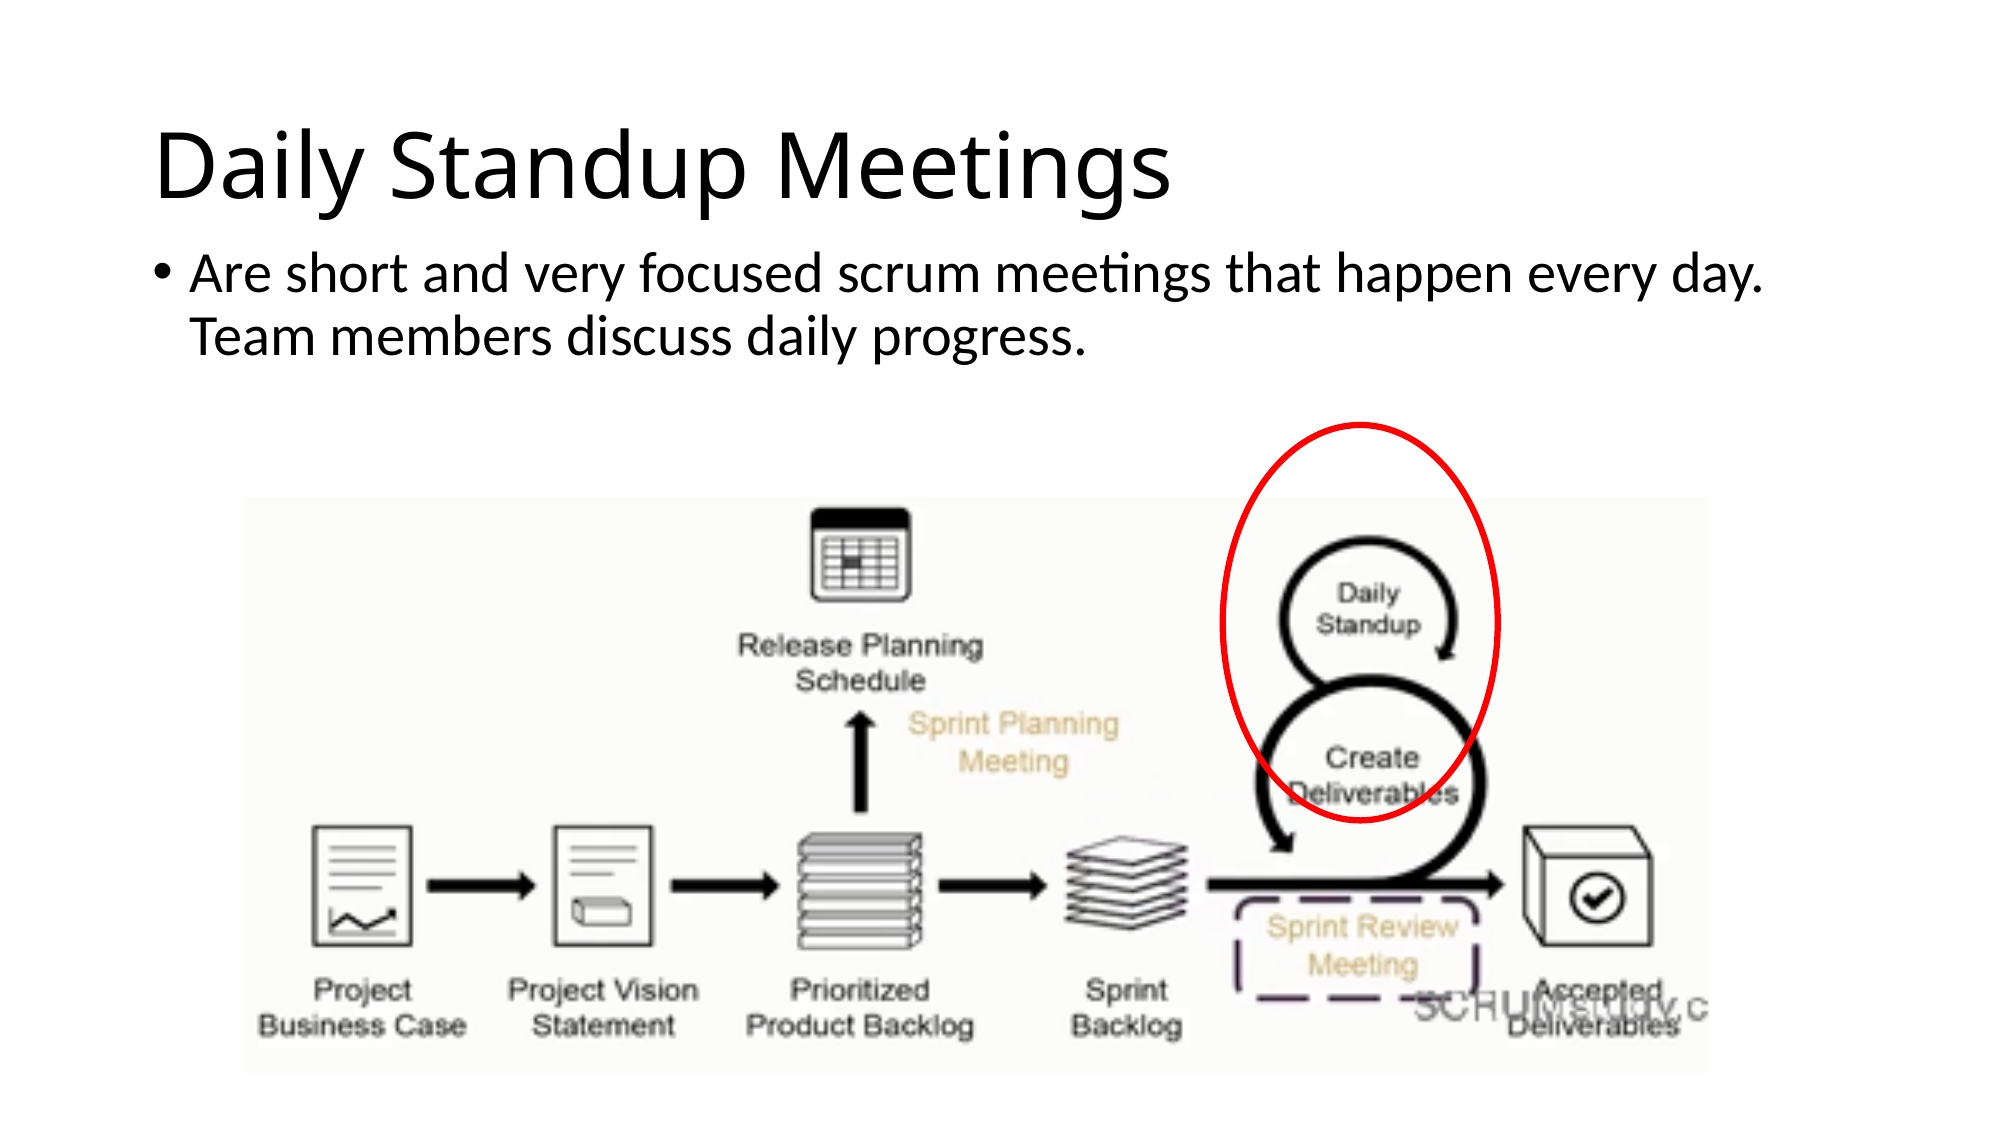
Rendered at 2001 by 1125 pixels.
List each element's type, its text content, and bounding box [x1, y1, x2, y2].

list Are short and very focused scrum meetings that happen every day. Team members discuss daily progress. [137, 234, 1863, 949]
text_box [1252, 423, 1468, 497]
picture [243, 497, 1710, 1082]
title Daily Standup Meetings [137, 59, 1863, 234]
